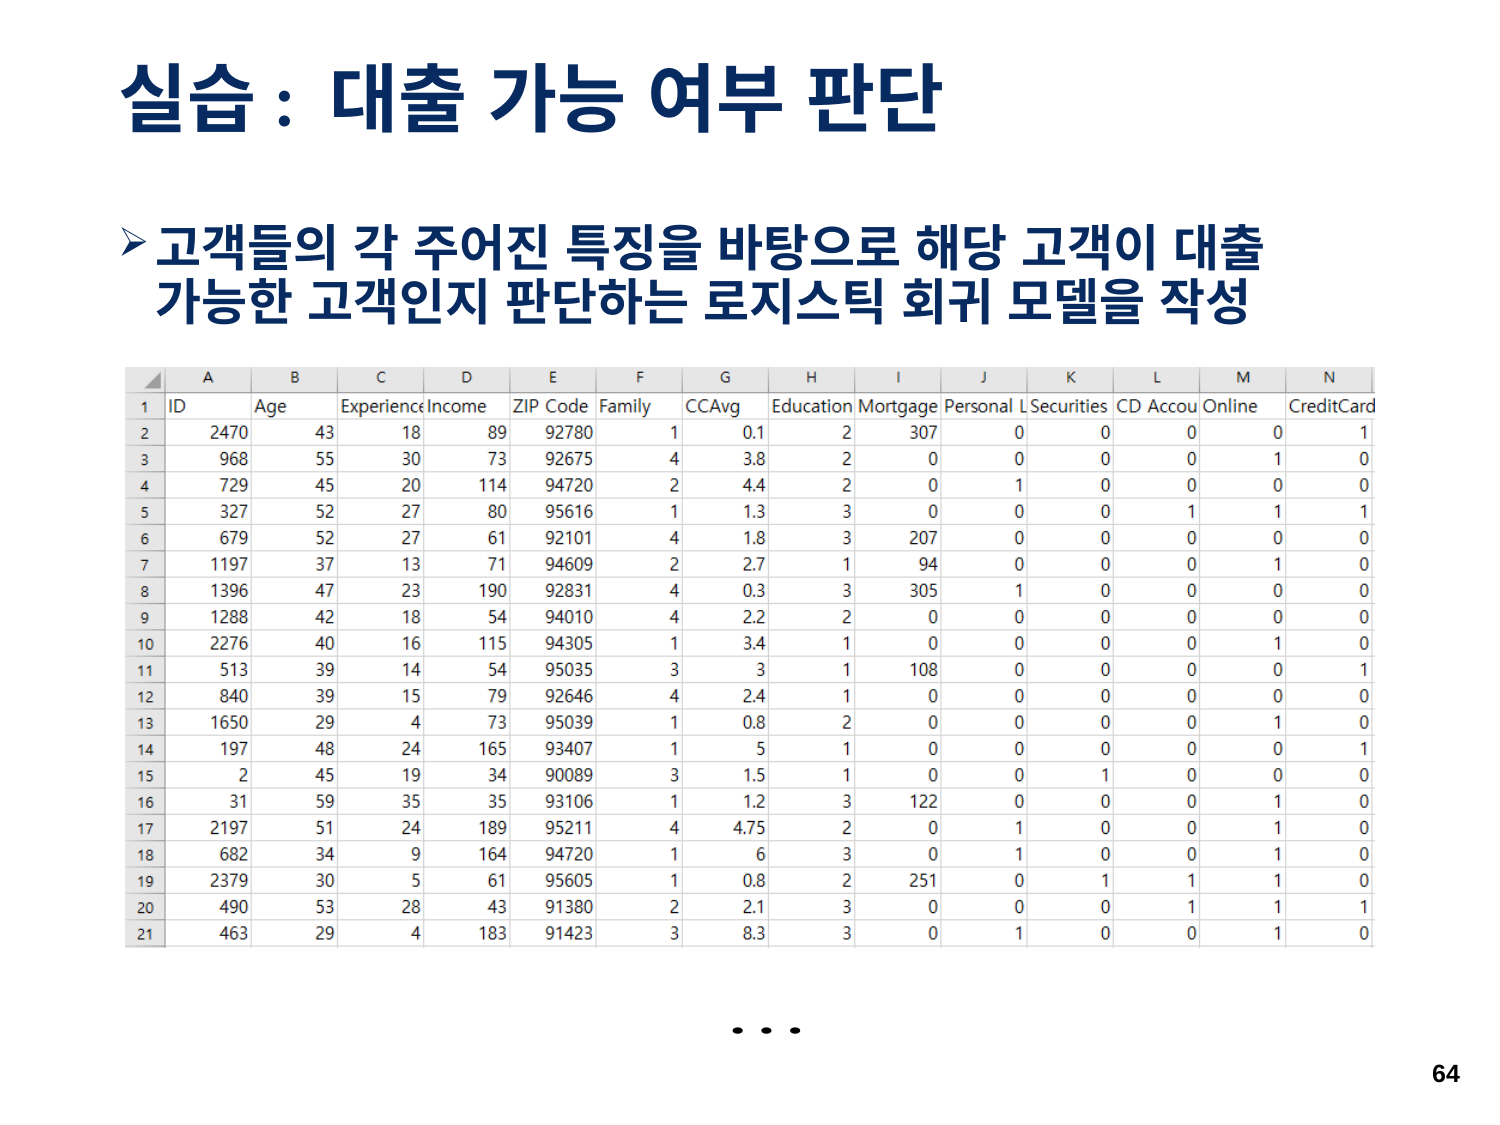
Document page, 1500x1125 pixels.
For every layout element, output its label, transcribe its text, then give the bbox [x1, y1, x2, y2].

slide_number 64 [1396, 1042, 1475, 1103]
picture [125, 367, 1375, 948]
list 고객들의 각 주어진 특징을 바탕으로 해당 고객이 대출 가능한 고객인지 판단하는 로지스틱 회귀 모델을 작성 [103, 215, 1397, 1032]
title 실습: 대출 가능 여부 판단 [103, 27, 1397, 179]
